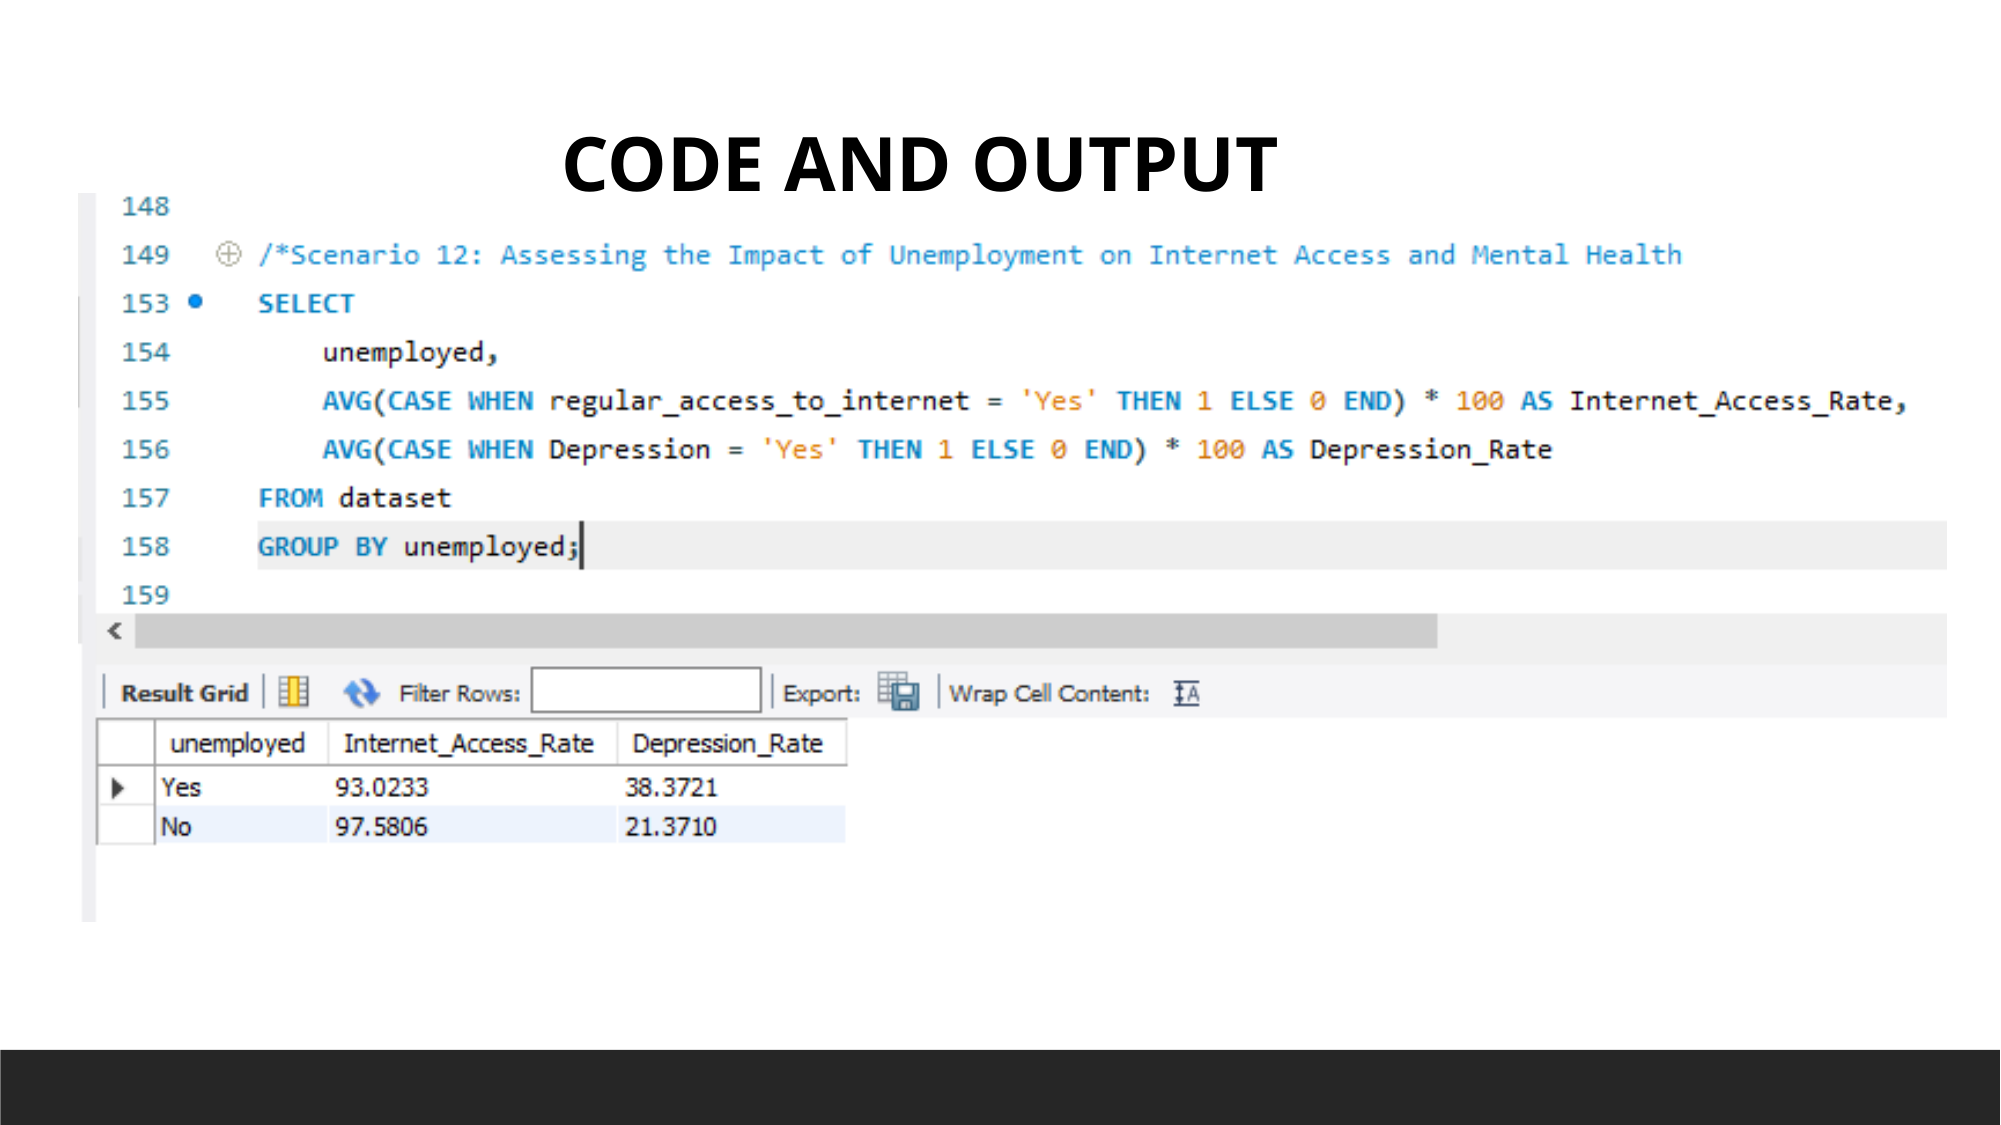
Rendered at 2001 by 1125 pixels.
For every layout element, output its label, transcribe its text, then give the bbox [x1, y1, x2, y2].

picture [77, 192, 1947, 923]
text_box CODE AND OUTPUT [420, 108, 1421, 191]
